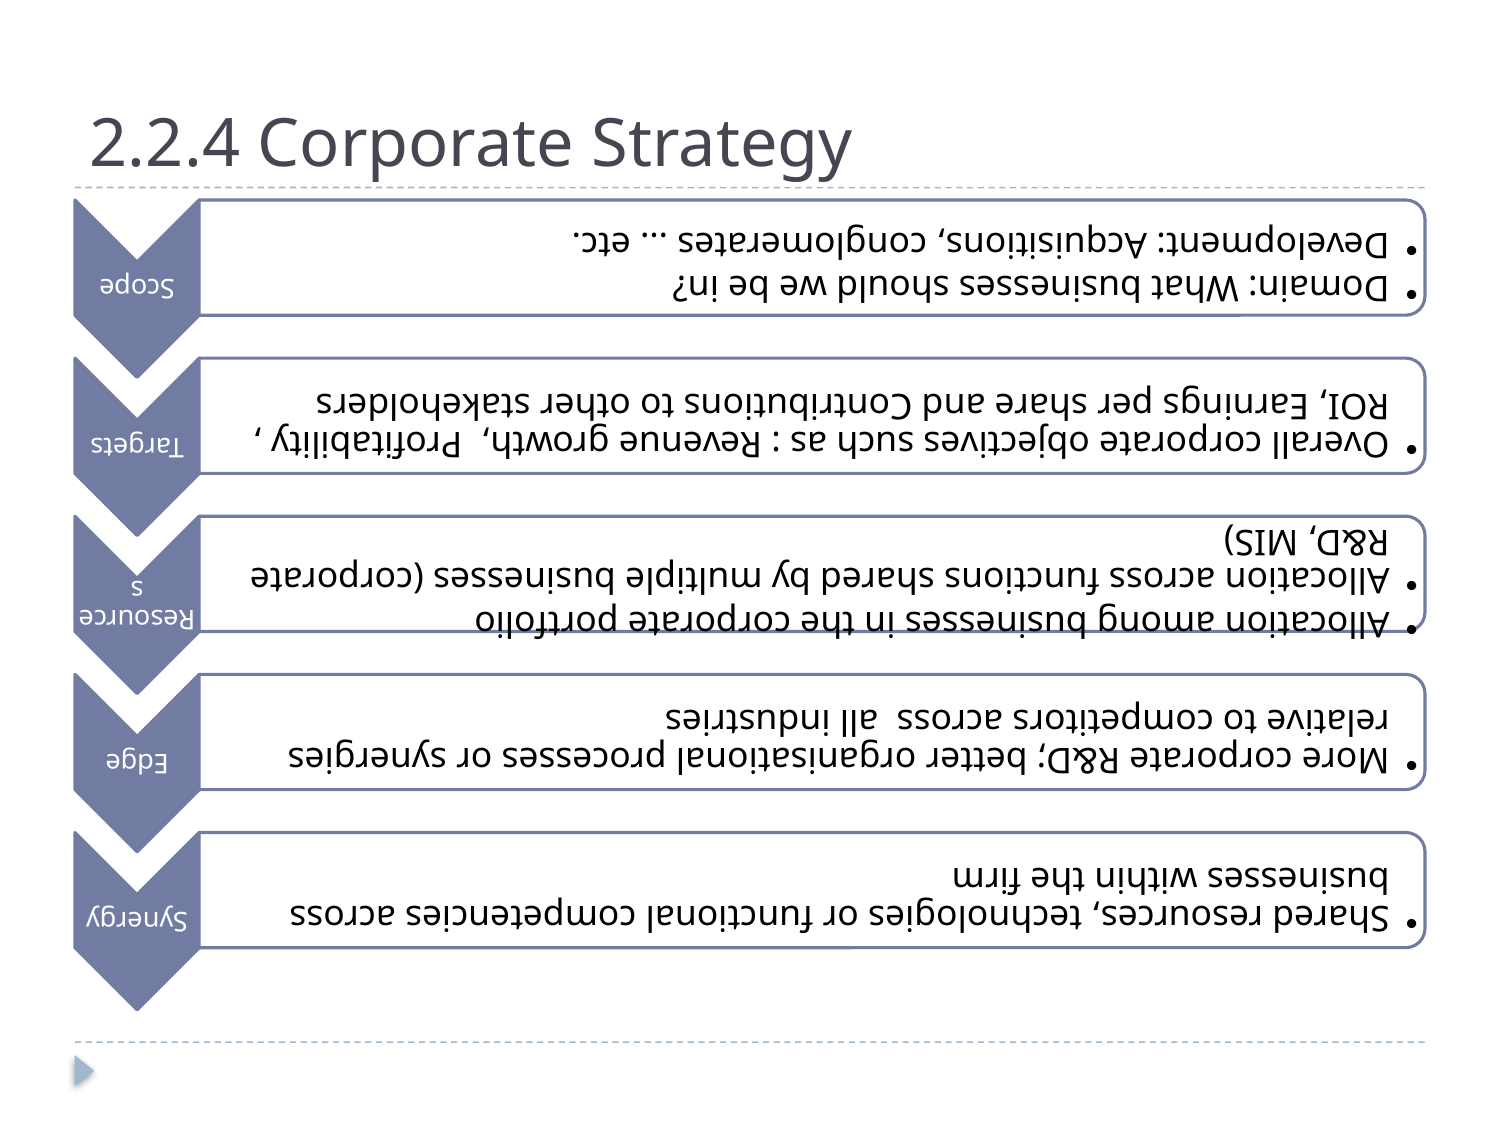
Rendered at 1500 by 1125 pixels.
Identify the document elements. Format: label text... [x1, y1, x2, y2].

title 2.2.4 Corporate Strategy [75, 24, 1425, 188]
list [74, 199, 1426, 1011]
